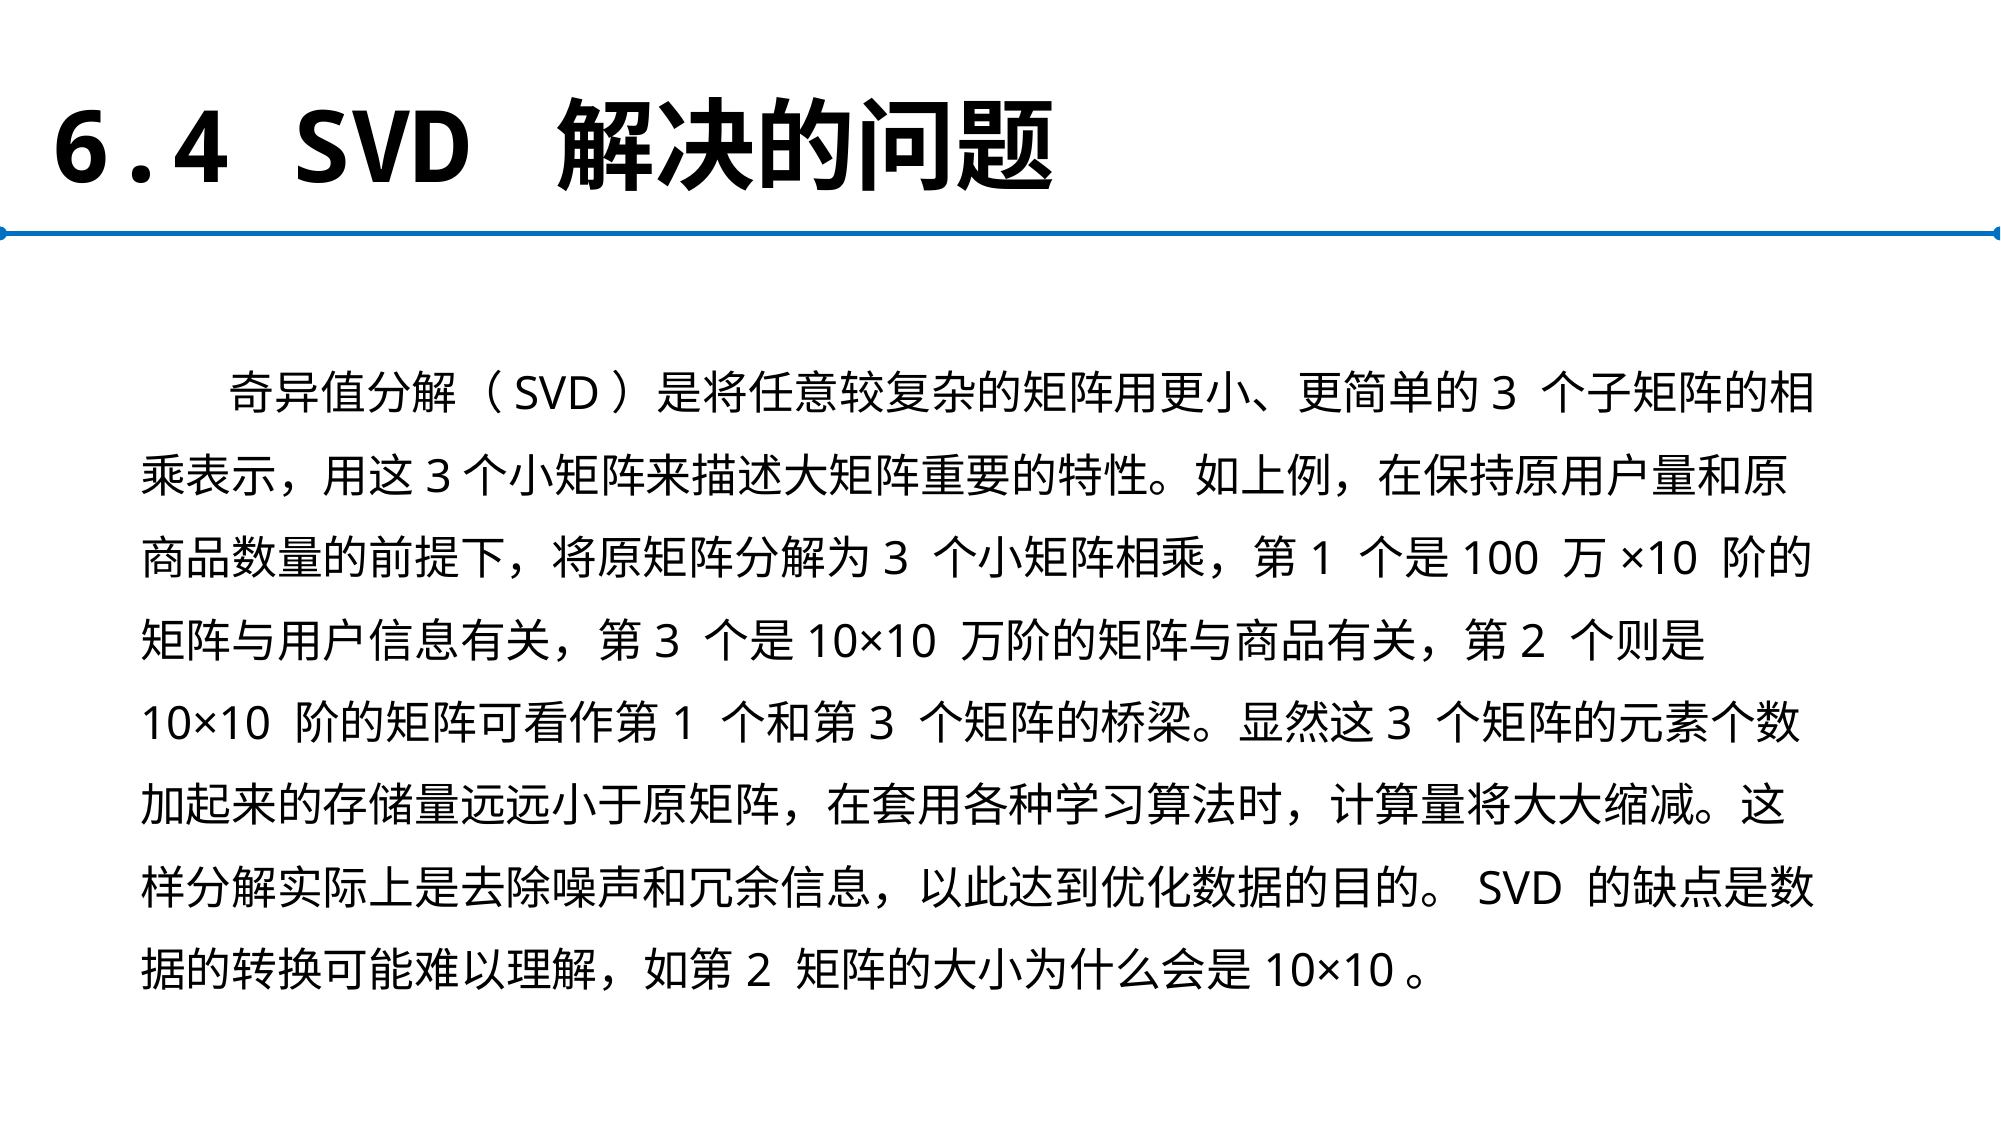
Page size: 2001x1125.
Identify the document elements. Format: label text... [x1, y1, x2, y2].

title 6.4 SVD 解决的问题 [36, 41, 1863, 260]
text_box 奇异值分解（SVD）是将任意较复杂的矩阵用更小、更简单的3 个子矩阵的相乘表示，用这3个小矩阵来描述大矩阵重要的特性。如上例，在保持原用户量和原商品数量的前提下，将原矩阵分解为3 个小矩阵相乘，第1 个是100 万×10 阶的矩阵与用户信息有关，第3 个是10×10 万阶的矩阵与商品有关，第2 个则是10×10 阶的矩阵可看作第1 个和第3 个矩阵的桥梁。显然这3 个矩阵的元素个数加起来的存储量远远小于原矩阵，在套用各种学习算法时，计算量将大大缩减。这样分解实际上是去除噪声和冗余信息，以此达到优化数据的目的。SVD 的缺点是数据的转换可能难以理解，如第2 矩阵的大小为什么会是10×10。 [125, 329, 1836, 1004]
